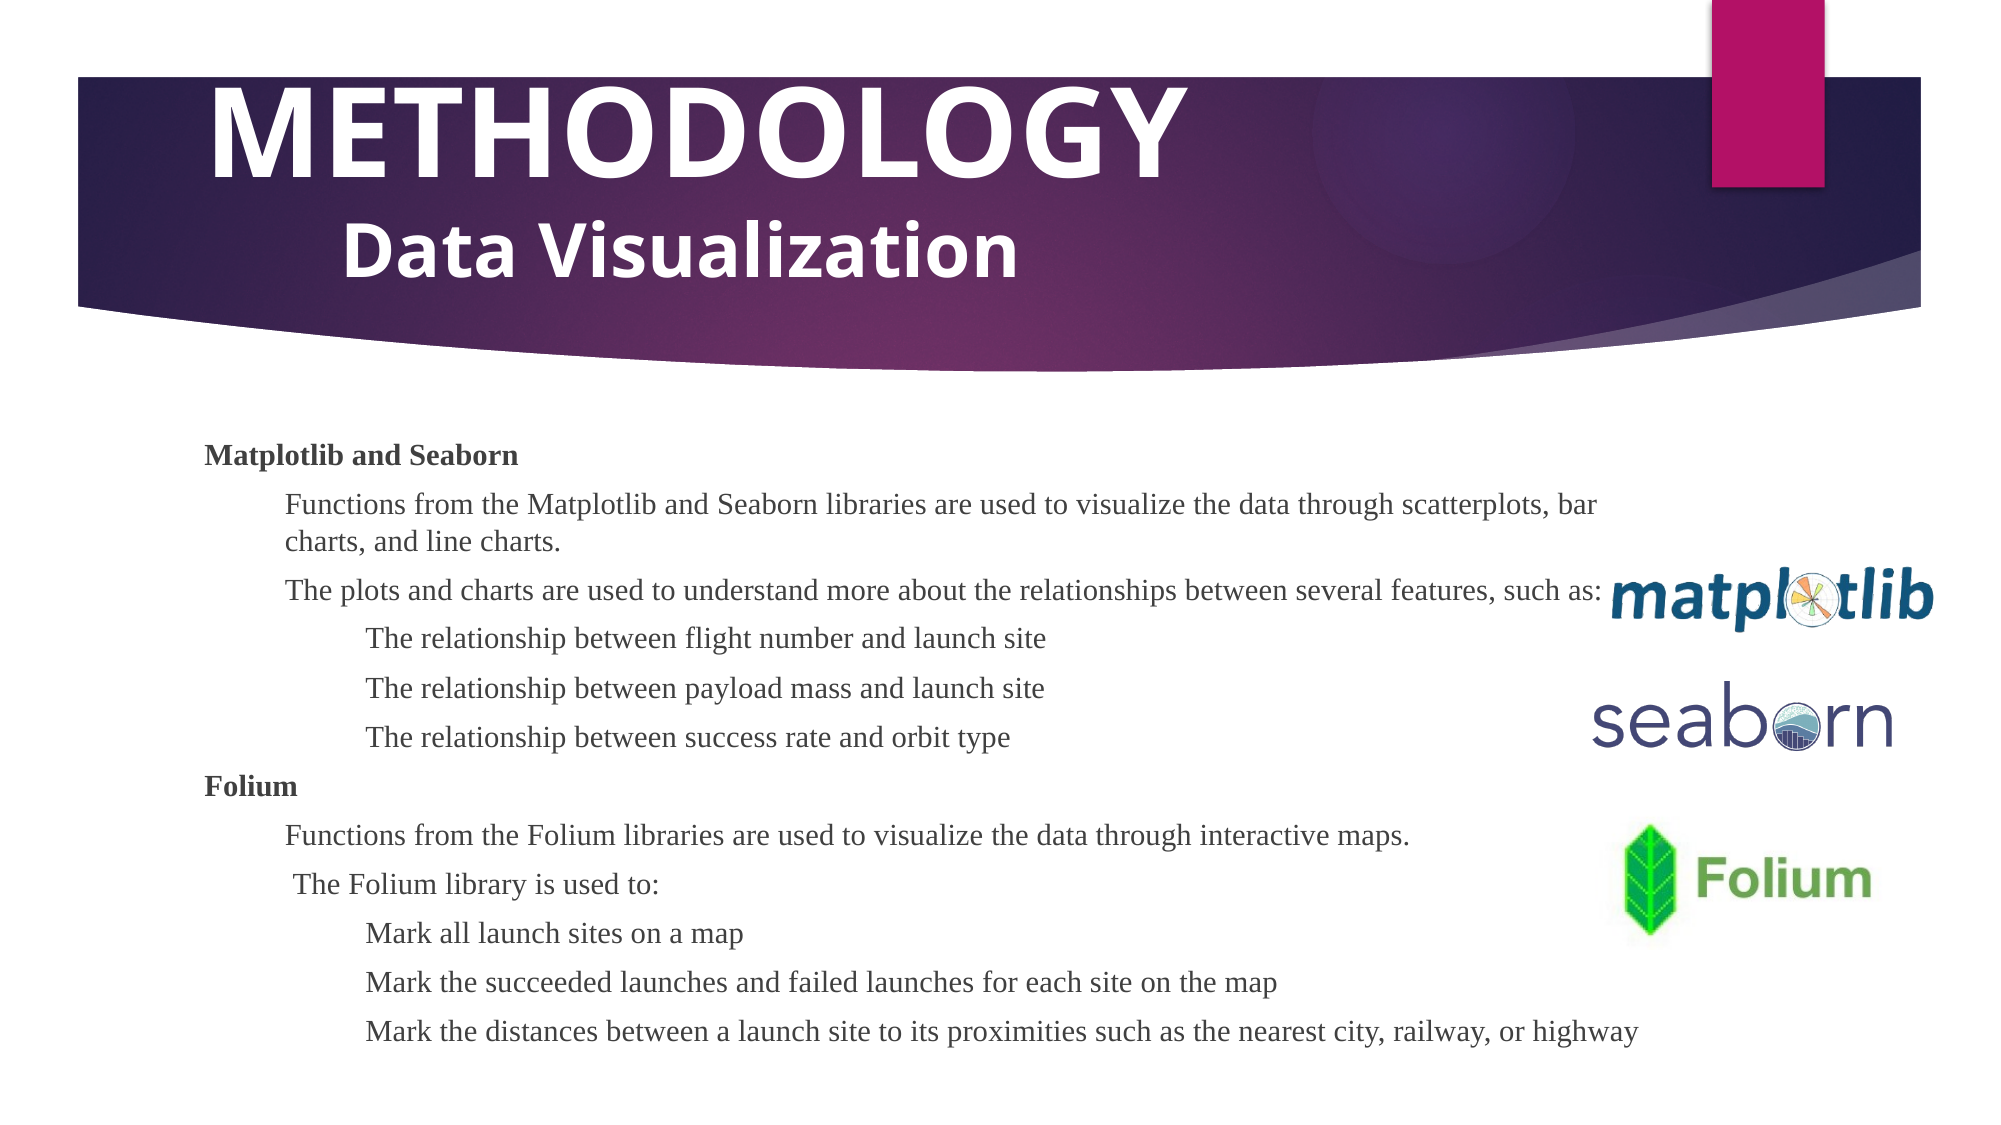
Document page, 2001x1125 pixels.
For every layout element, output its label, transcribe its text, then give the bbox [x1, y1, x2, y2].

title METHODOLOGY Data Visualization [189, 159, 1627, 276]
list Matplotlib and Seaborn Functions from the Matplotlib and Seaborn libraries are used to visualize the data through scatterplots, bar charts, and line charts. The plots and charts are used to understand more about the relationships between several features, such as: The relationship between flight number and launch site The relationship between payload mass and launch site The relationship between success rate and orbit type Folium Functions from the Folium libraries are used to visualize the data through interactive maps. The Folium library is used to: Mark all launch sites on a map Mark the succeeded launches and failed launches for each site on the map Mark the distances between a launch site to its proximities such as the nearest city, railway, or highway [189, 427, 1693, 1057]
picture [1579, 800, 1966, 950]
picture [1585, 672, 1922, 775]
picture [1555, 536, 1991, 665]
